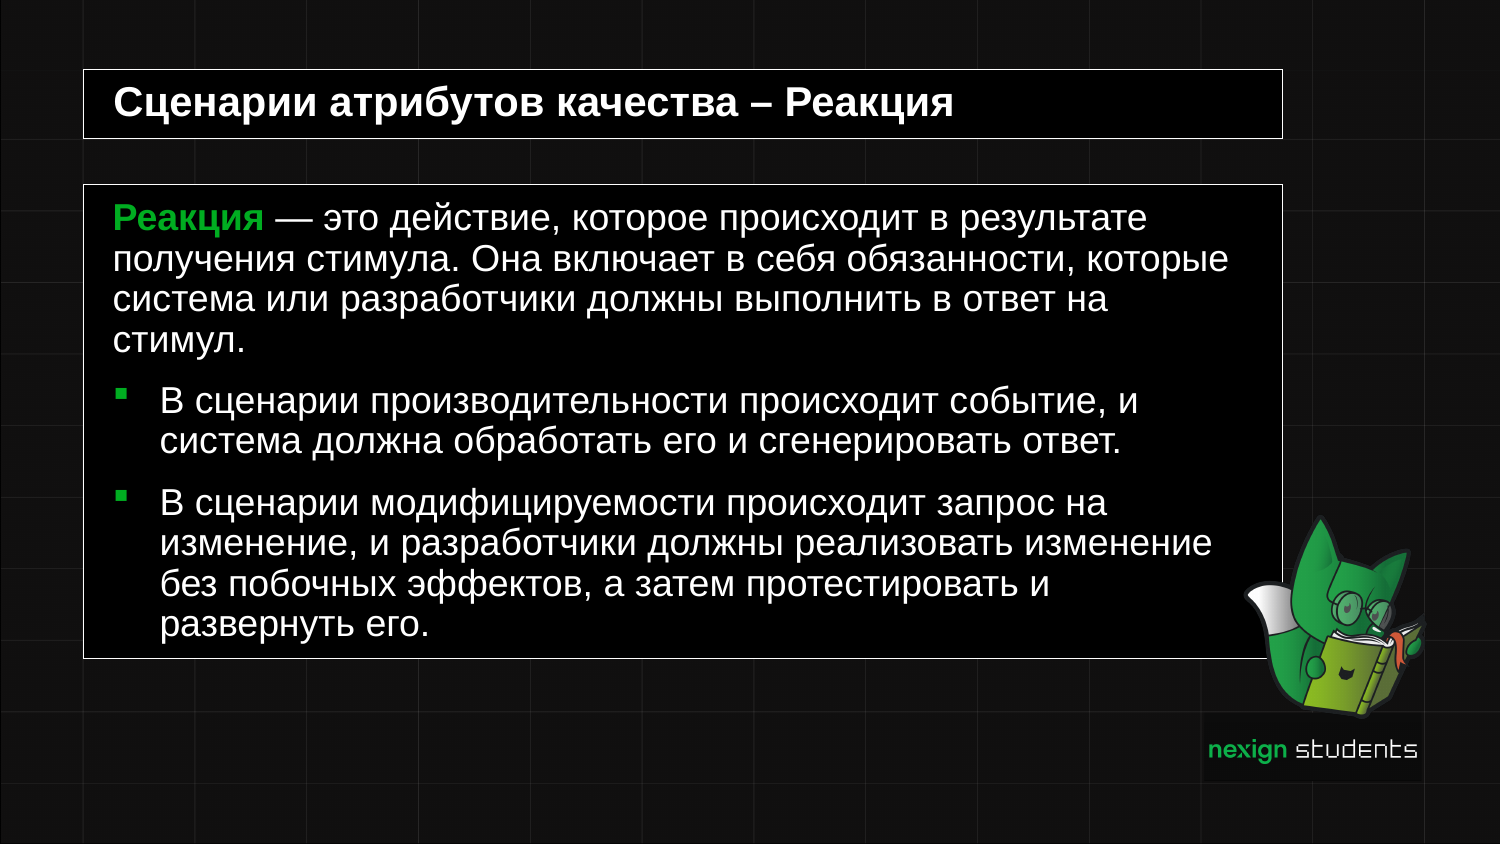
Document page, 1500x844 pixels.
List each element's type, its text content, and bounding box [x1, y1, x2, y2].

list Реакция — это действие, которое происходит в результате получения стимула. Она включает в себя обязанности, которые система или разработчики должны выполнить в ответ на стимул. В сценарии производительности происходит событие, и система должна обработать его и сгенерировать ответ. В сценарии модифицируемости происходит запрос на изменение, и разработчики должны реализовать изменение без побочных эффектов, а затем протестировать и развернуть его. [83, 184, 1283, 659]
picture [0, 0, 1500, 844]
title Сценарии атрибутов качества – Реакция [83, 69, 1283, 139]
